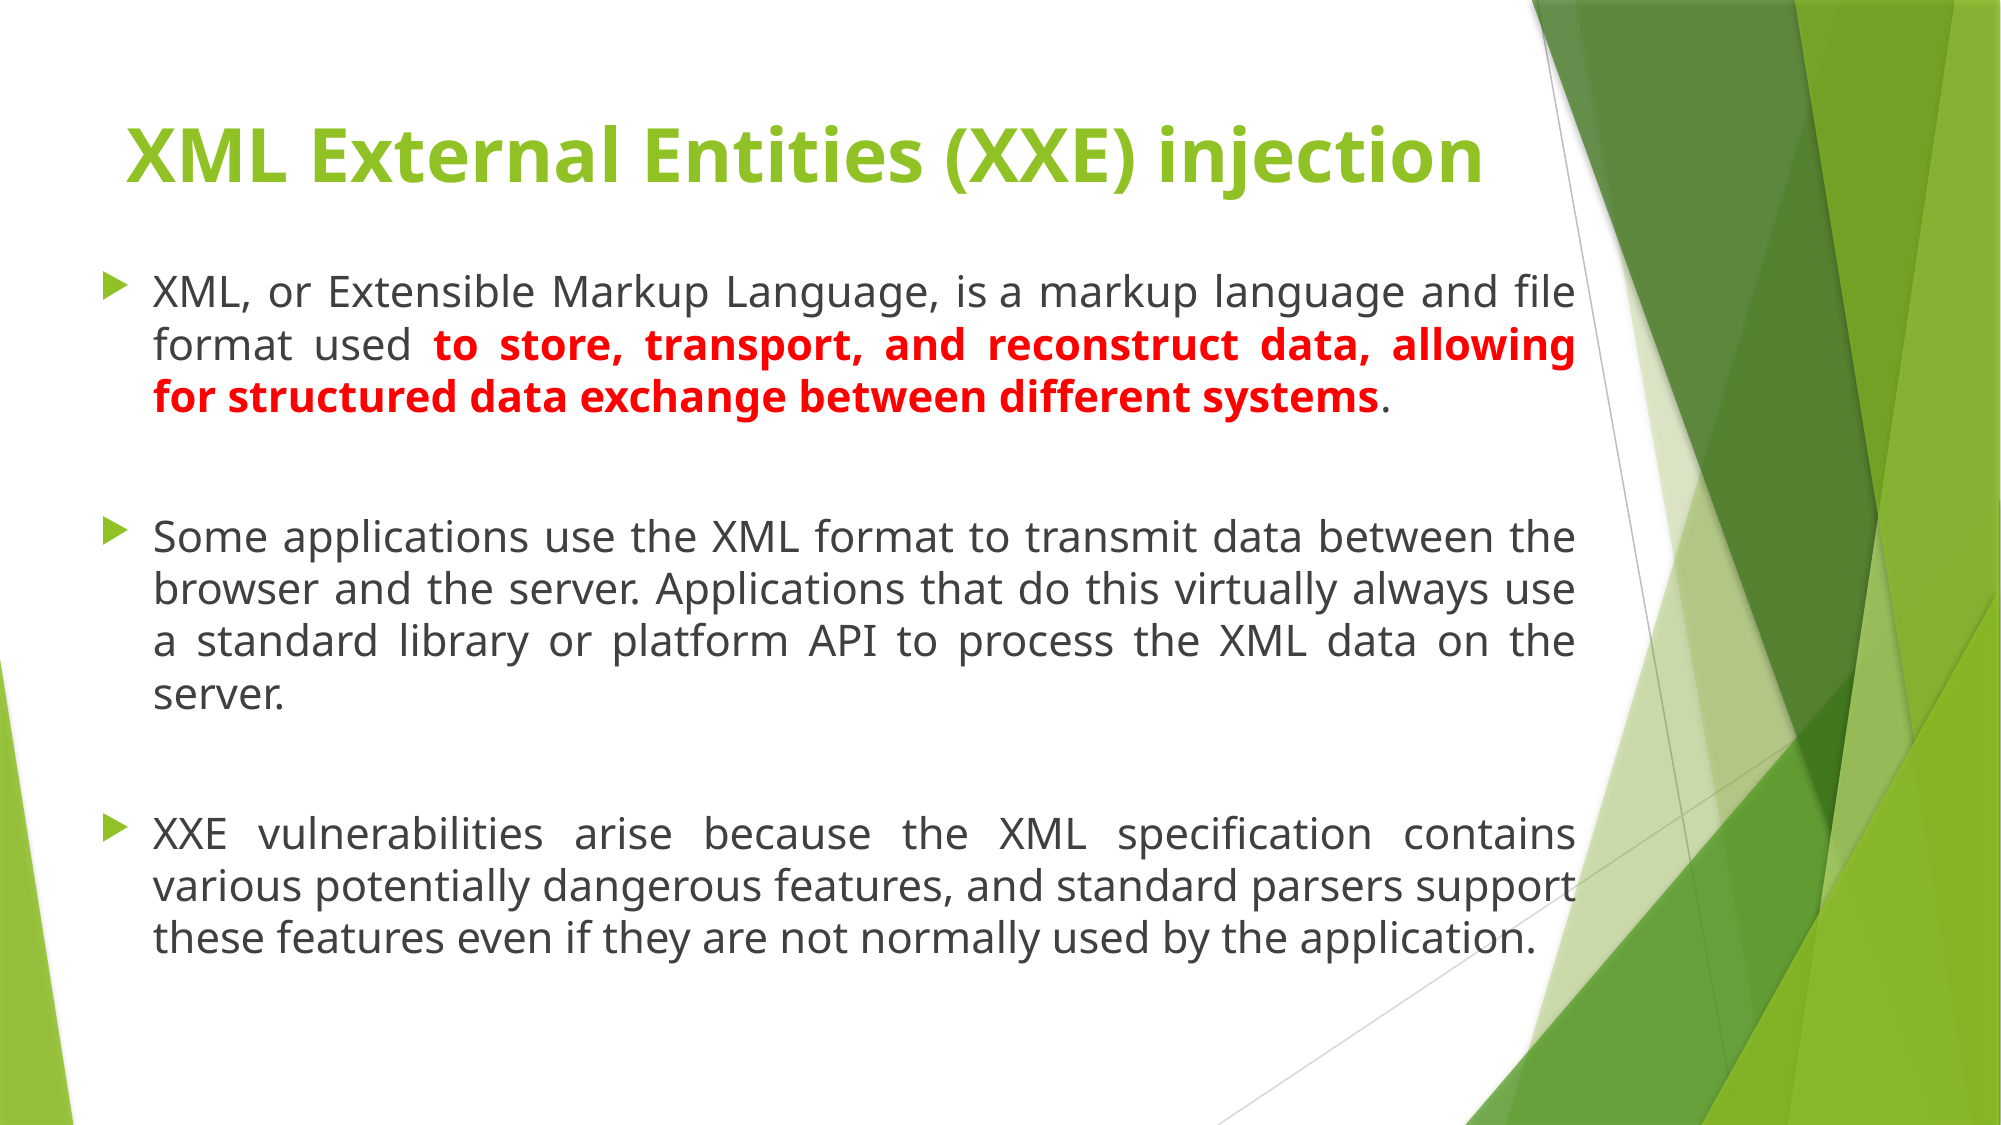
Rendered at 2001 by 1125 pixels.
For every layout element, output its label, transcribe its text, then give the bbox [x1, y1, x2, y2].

list XML, or Extensible Markup Language, is a markup language and file format used to store, transport, and reconstruct data, allowing for structured data exchange between different systems. Some applications use the XML format to transmit data between the browser and the server. Applications that do this virtually always use a standard library or platform API to process the XML data on the server. XXE vulnerabilities arise because the XML specification contains various potentially dangerous features, and standard parsers support these features even if they are not normally used by the application. [84, 256, 1594, 1034]
title XML External Entities (XXE) injection [111, 99, 1522, 216]
